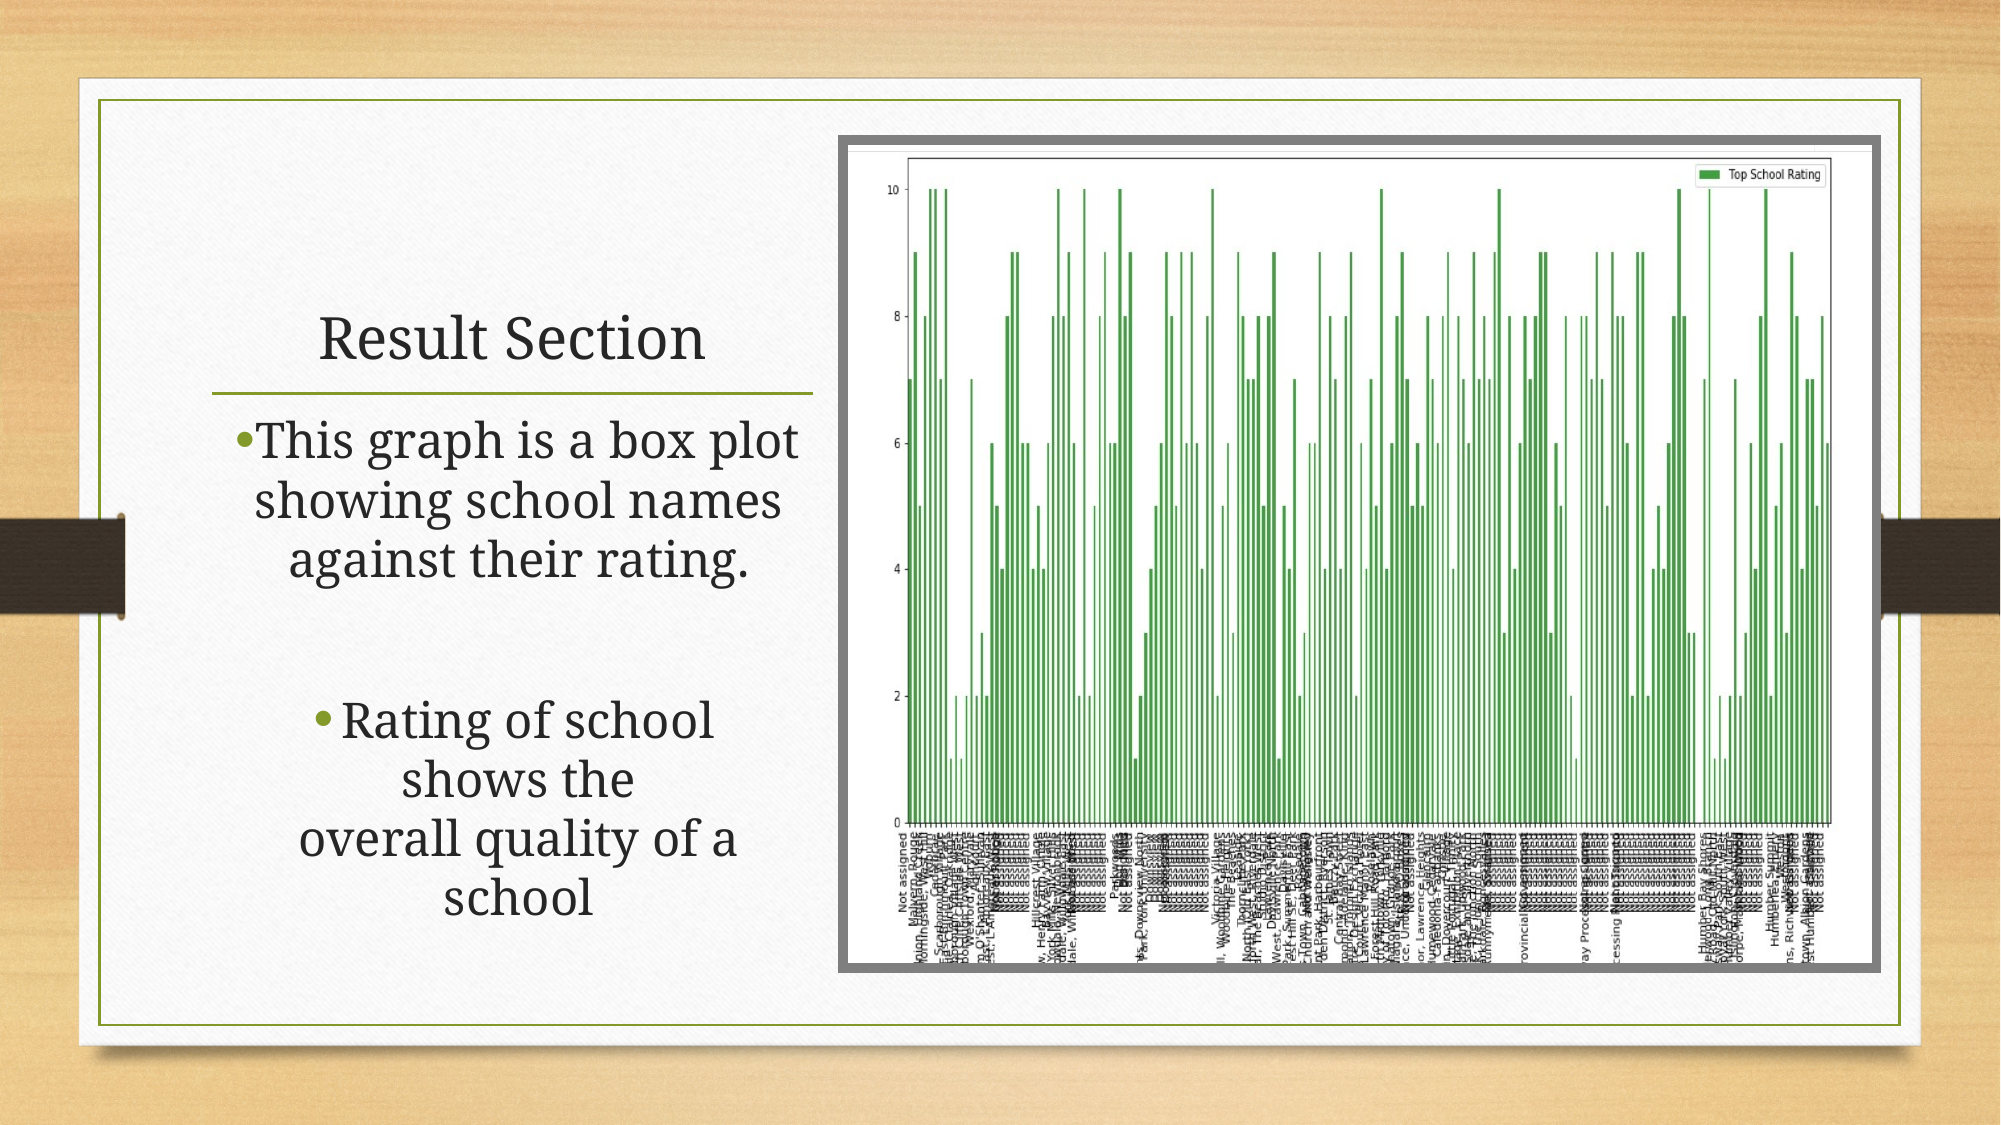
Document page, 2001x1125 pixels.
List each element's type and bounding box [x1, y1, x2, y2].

text_box [0, 0, 2000, 1125]
list [847, 144, 1872, 964]
